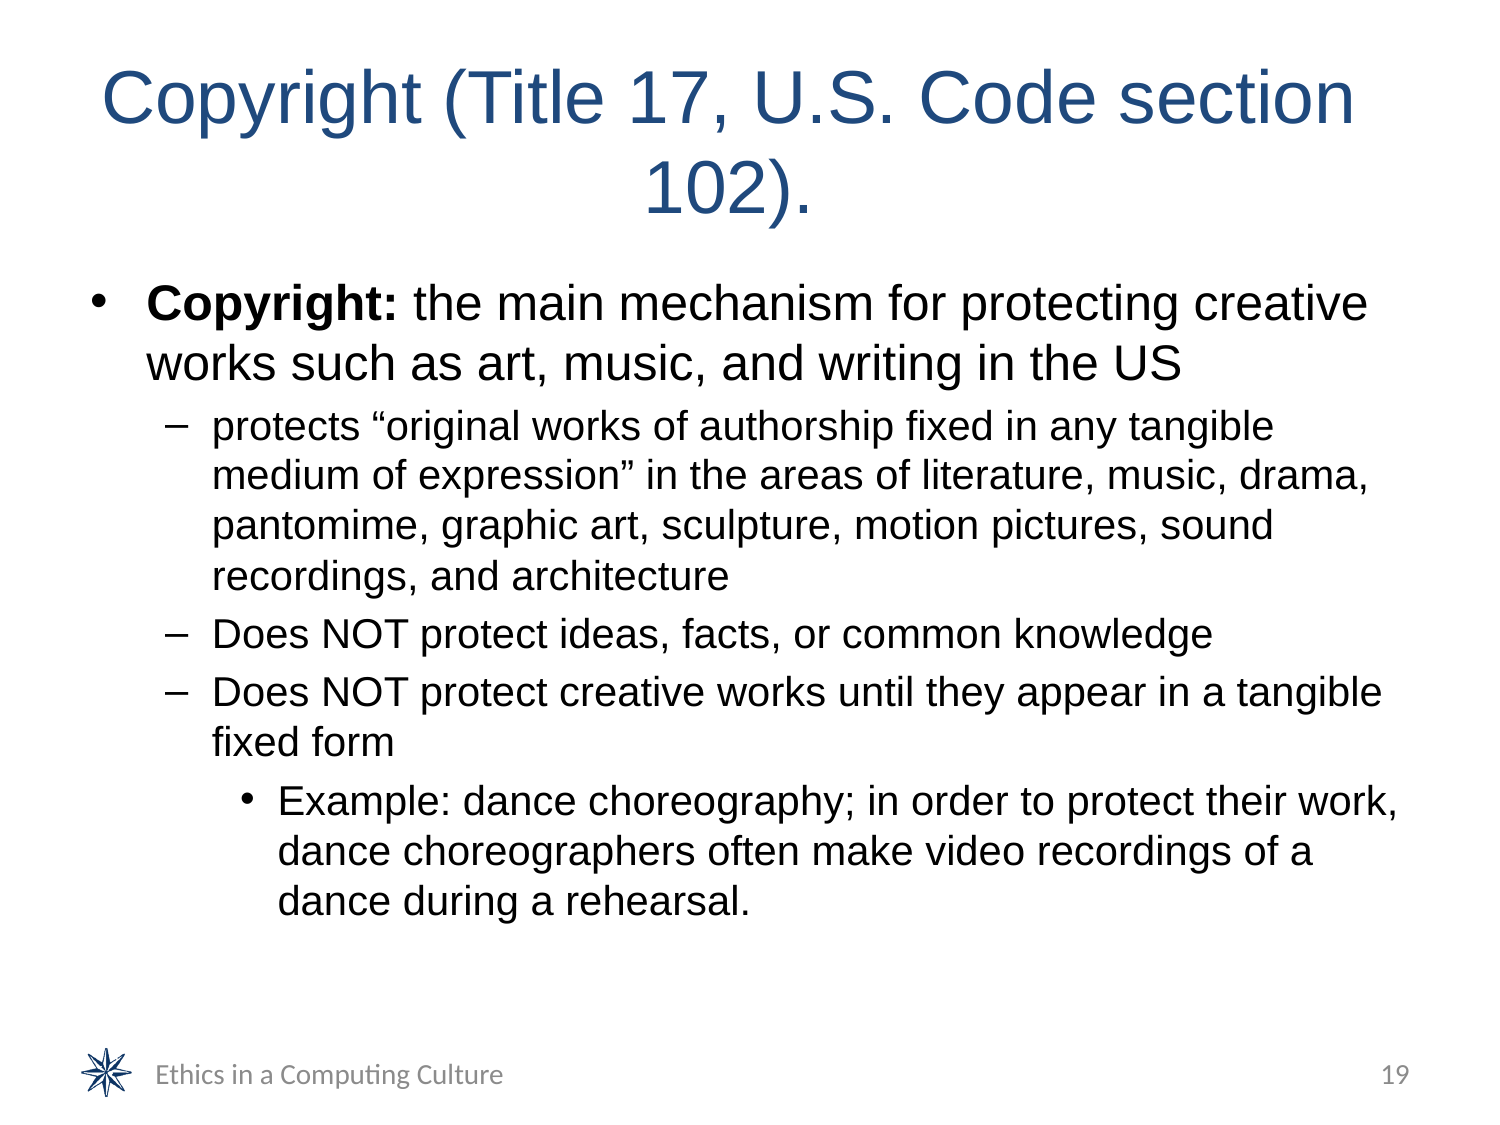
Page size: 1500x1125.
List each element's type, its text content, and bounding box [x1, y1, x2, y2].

list Copyright: the main mechanism for protecting creative works such as art, music, and writing in the US protects “original works of authorship fixed in any tangible medium of expression” in the areas of literature, music, drama, pantomime, graphic art, sculpture, motion pictures, sound recordings, and architecture Does NOT protect ideas, facts, or common knowledge Does NOT protect creative works until they appear in a tangible fixed form Example: dance choreography; in order to protect their work, dance choreographers often make video recordings of a dance during a rehearsal. [74, 262, 1426, 1006]
footer Ethics in a Computing Culture [140, 1042, 988, 1103]
picture [75, 1042, 138, 1103]
title Copyright (Title 17, U.S. Code section 102). [0, 44, 1459, 233]
slide_number 19 [1074, 1042, 1425, 1103]
